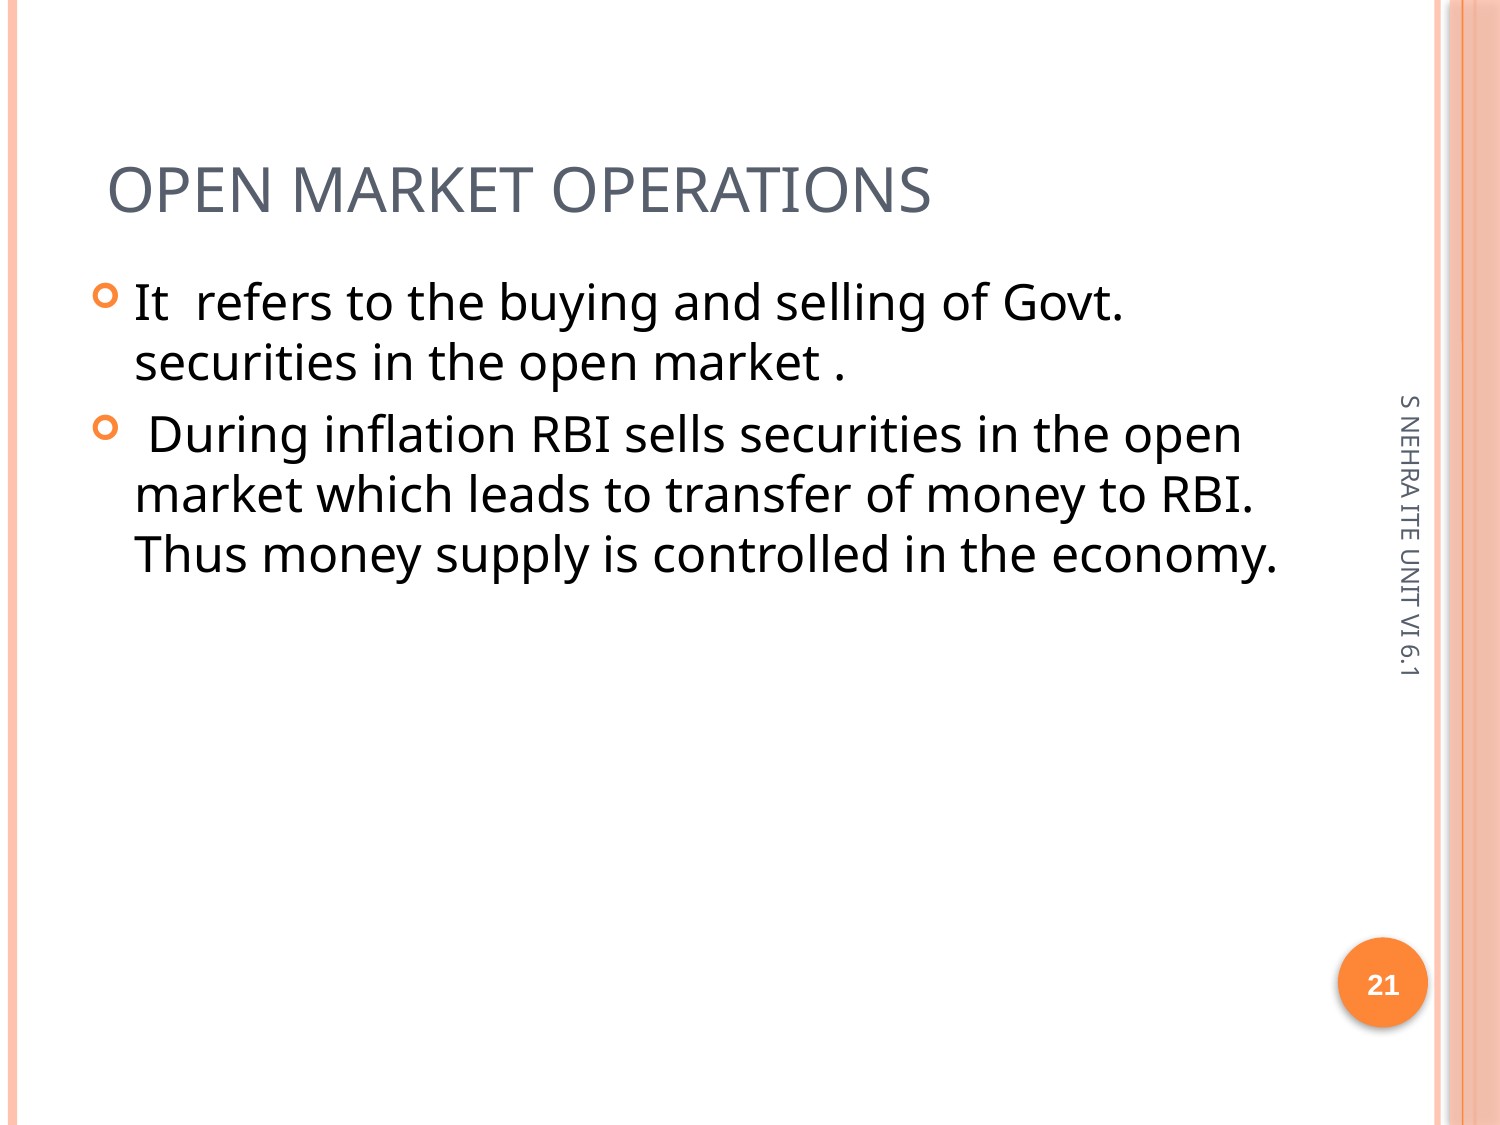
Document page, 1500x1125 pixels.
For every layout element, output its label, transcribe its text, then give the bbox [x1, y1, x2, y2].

list It refers to the buying and selling of Govt. securities in the open market . During inflation RBI sells securities in the open market which leads to transfer of money to RBI. Thus money supply is controlled in the economy. [75, 262, 1325, 1062]
slide_number 21 [1333, 940, 1434, 1026]
footer S NEHRA ITE UNIT VI 6.1 [1379, 380, 1440, 906]
title Open market Operations [75, 45, 1300, 233]
